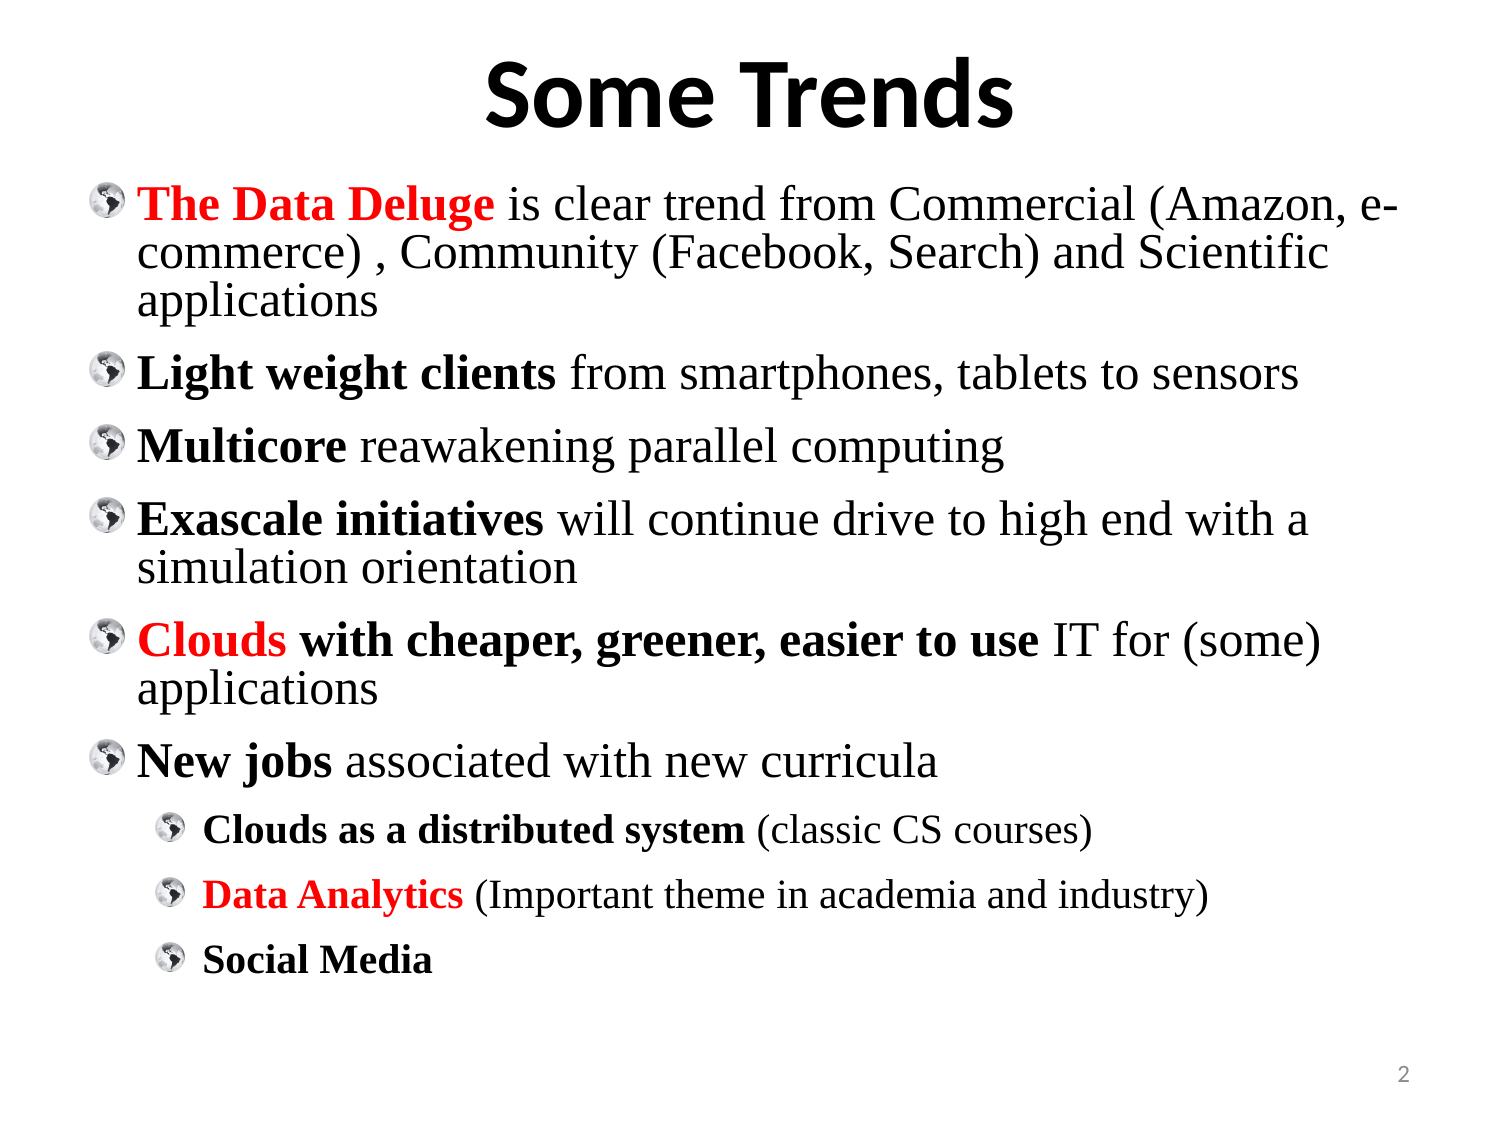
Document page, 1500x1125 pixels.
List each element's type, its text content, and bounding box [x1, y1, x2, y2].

slide_number 2 [1074, 1042, 1425, 1103]
picture [89, 182, 125, 218]
picture [89, 618, 125, 654]
picture [89, 497, 125, 533]
title Some Trends [75, 0, 1425, 174]
picture [89, 739, 125, 775]
list The Data Deluge is clear trend from Commercial (Amazon, e-commerce) , Community (Facebook, Search) and Scientific applications Light weight clients from smartphones, tablets to sensors Multicore reawakening parallel computing Exascale initiatives will continue drive to high end with a simulation orientation Clouds with cheaper, greener, easier to use IT for (some) applications New jobs associated with new curricula Clouds as a distributed system (classic CS courses) Data Analytics (Important theme in academia and industry) Social Media [0, 174, 1500, 1100]
picture [89, 351, 125, 387]
picture [155, 812, 185, 842]
picture [89, 424, 125, 460]
picture [155, 877, 185, 907]
picture [155, 942, 185, 972]
